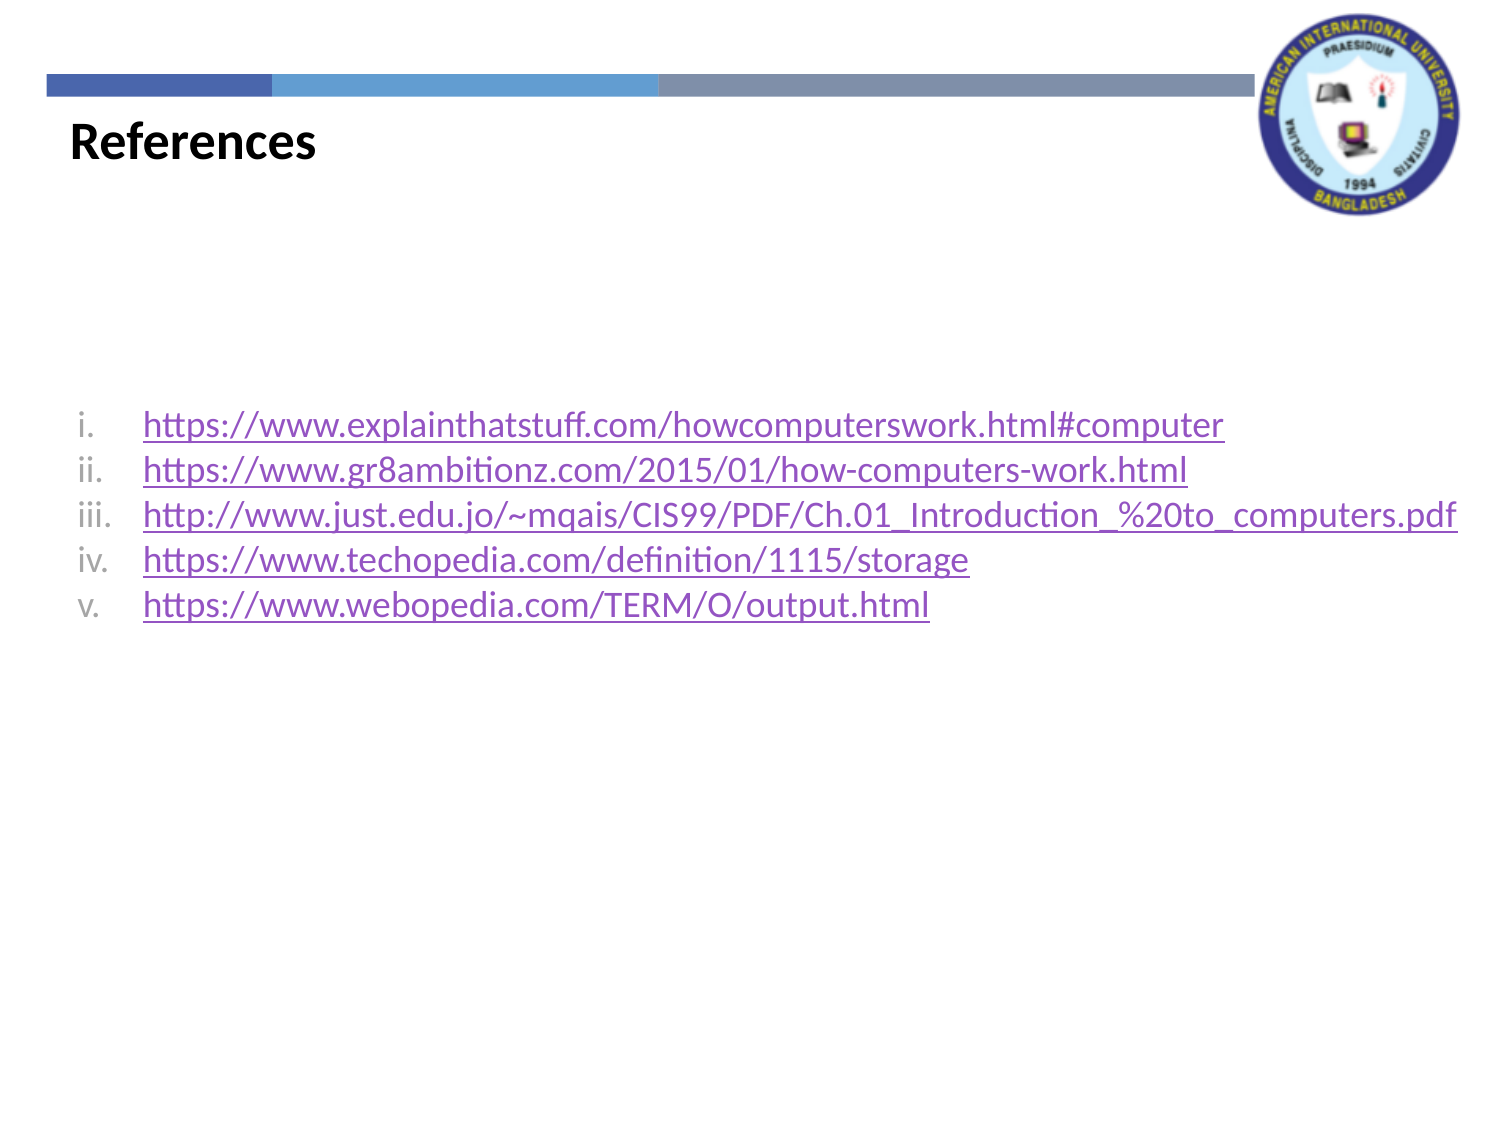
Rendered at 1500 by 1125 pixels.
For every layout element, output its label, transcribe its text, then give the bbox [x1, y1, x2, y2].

picture [1254, 9, 1465, 221]
text_box https://www.explainthatstuff.com/howcomputerswork.html#computer https://www.gr8ambitionz.com/2015/01/how-computers-work.html http://www.just.edu.jo/~mqais/CIS99/PDF/Ch.01_Introduction_%20to_computers.pdf https://www.techopedia.com/definition/1115/storage https://www.webopedia.com/TERM/O/output.html [62, 393, 1473, 678]
text_box References [54, 97, 586, 179]
